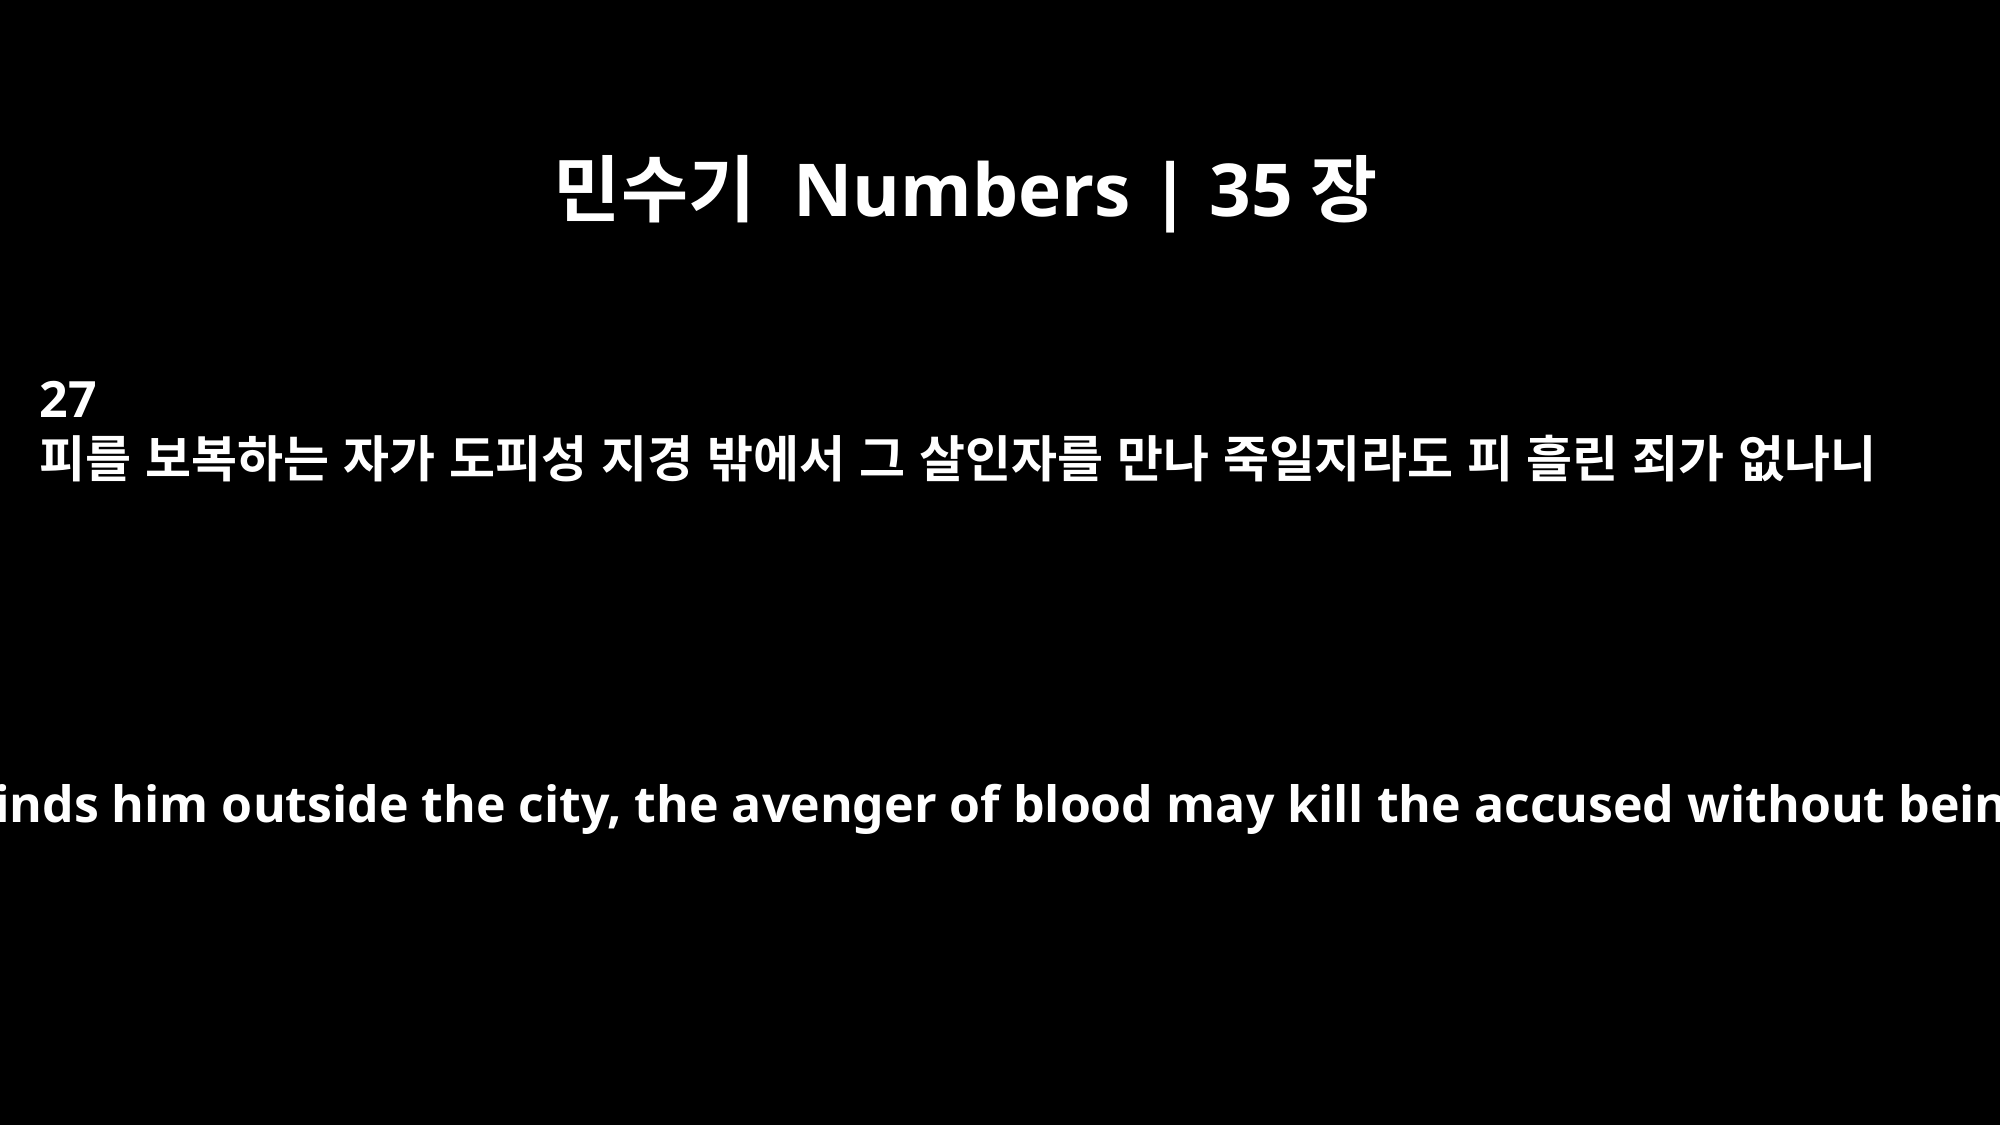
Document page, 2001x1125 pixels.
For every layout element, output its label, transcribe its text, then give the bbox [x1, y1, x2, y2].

text_box 27 피를 보복하는 자가 도피성 지경 밖에서 그 살인자를 만나 죽일지라도 피 흘린 죄가 없나니 [24, 359, 1893, 495]
text_box 민수기 Numbers | 35장 [538, 136, 1393, 239]
text_box and the avenger of blood finds him outside the city, the avenger of blood may kill the accused without being guilty of murder. [0, 764, 2000, 840]
